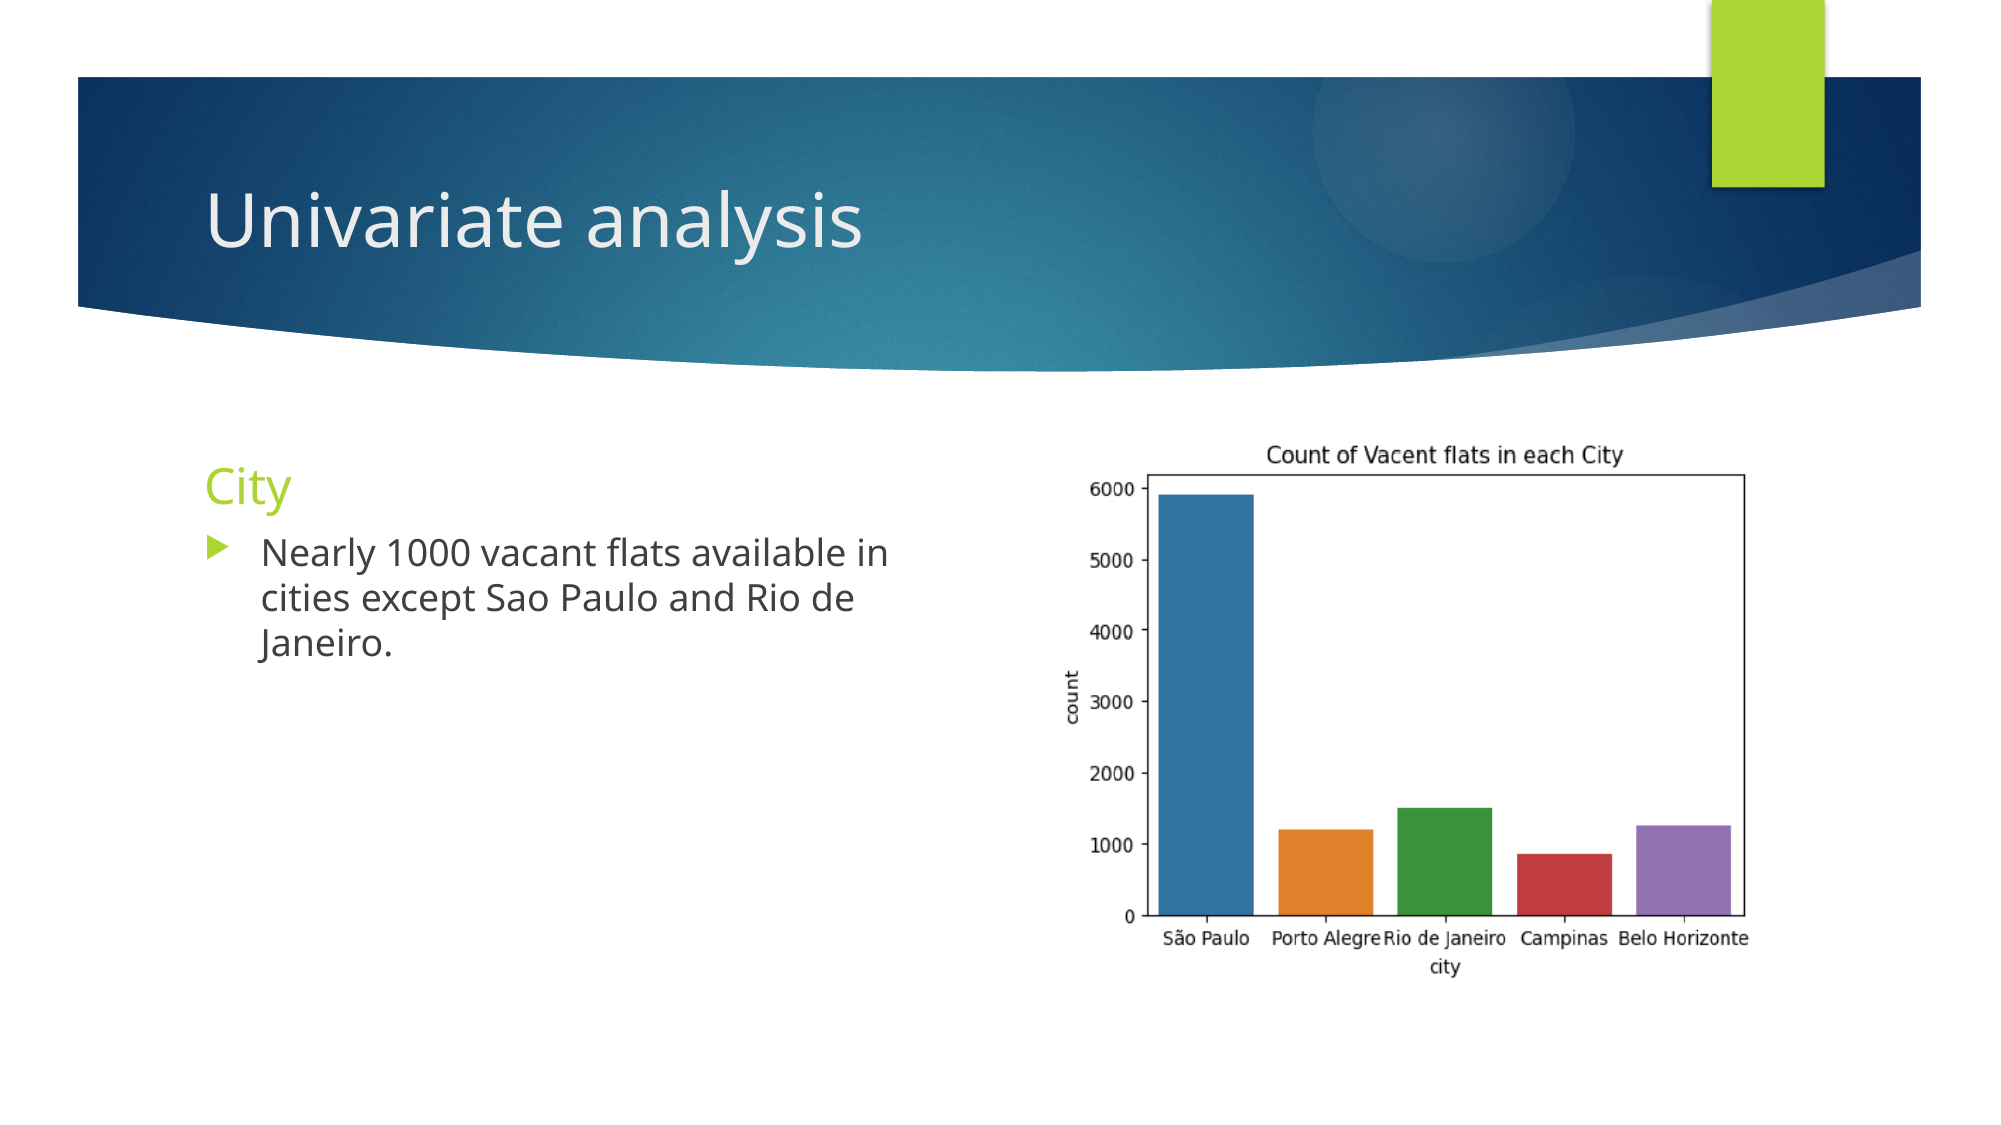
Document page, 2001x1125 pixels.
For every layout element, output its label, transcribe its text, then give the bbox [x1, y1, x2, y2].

list City [189, 427, 981, 521]
list Nearly 1000 vacant flats available in cities except Sao Paulo and Rio de Janeiro. [189, 521, 981, 988]
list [1058, 426, 1851, 1007]
title Univariate analysis [189, 159, 1627, 276]
